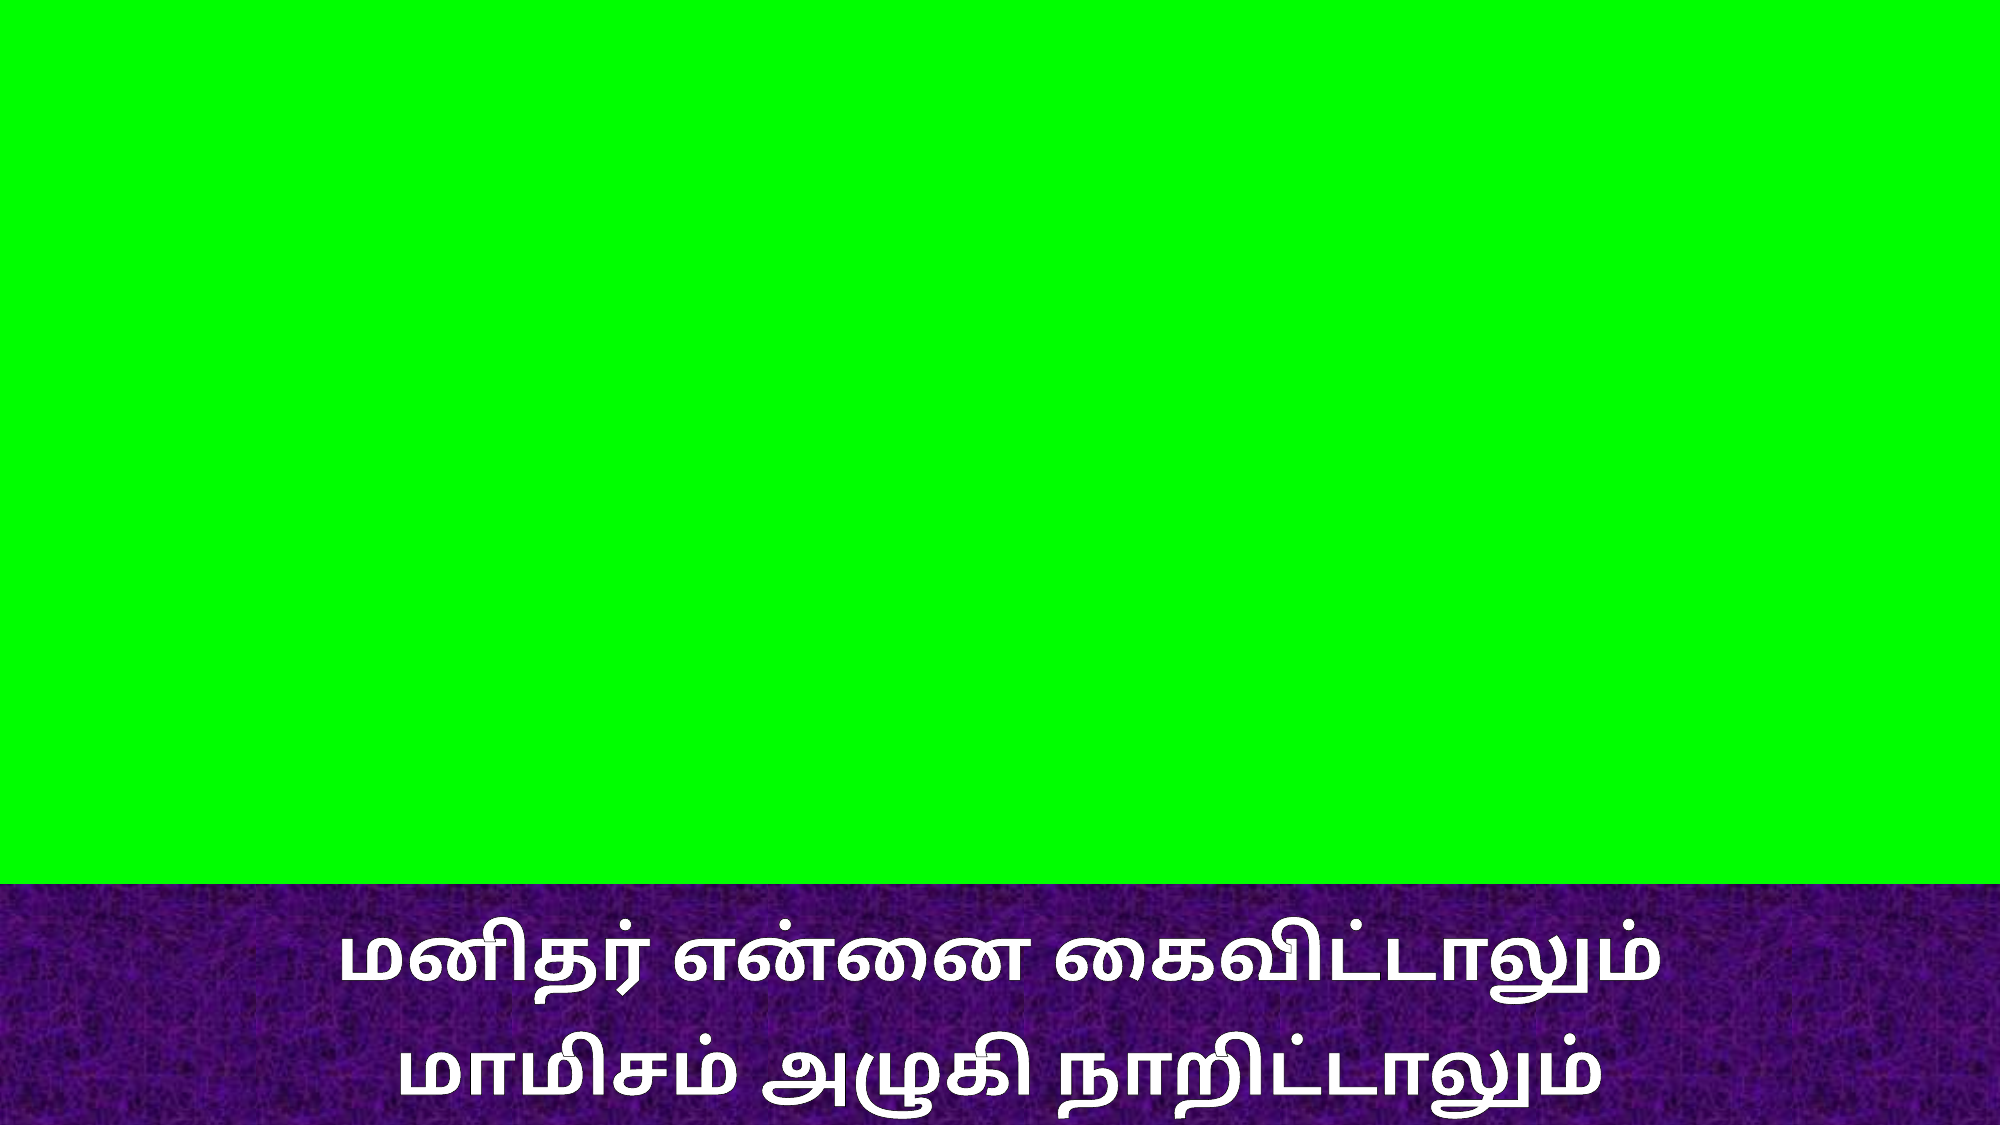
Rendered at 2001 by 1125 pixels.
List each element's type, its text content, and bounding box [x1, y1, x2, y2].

text_box [0, 884, 2000, 1125]
text_box மனிதர் என்னை கைவிட்டாலும் மாமிசம் அழுகி நாறிட்டாலும் [249, 873, 1750, 1118]
